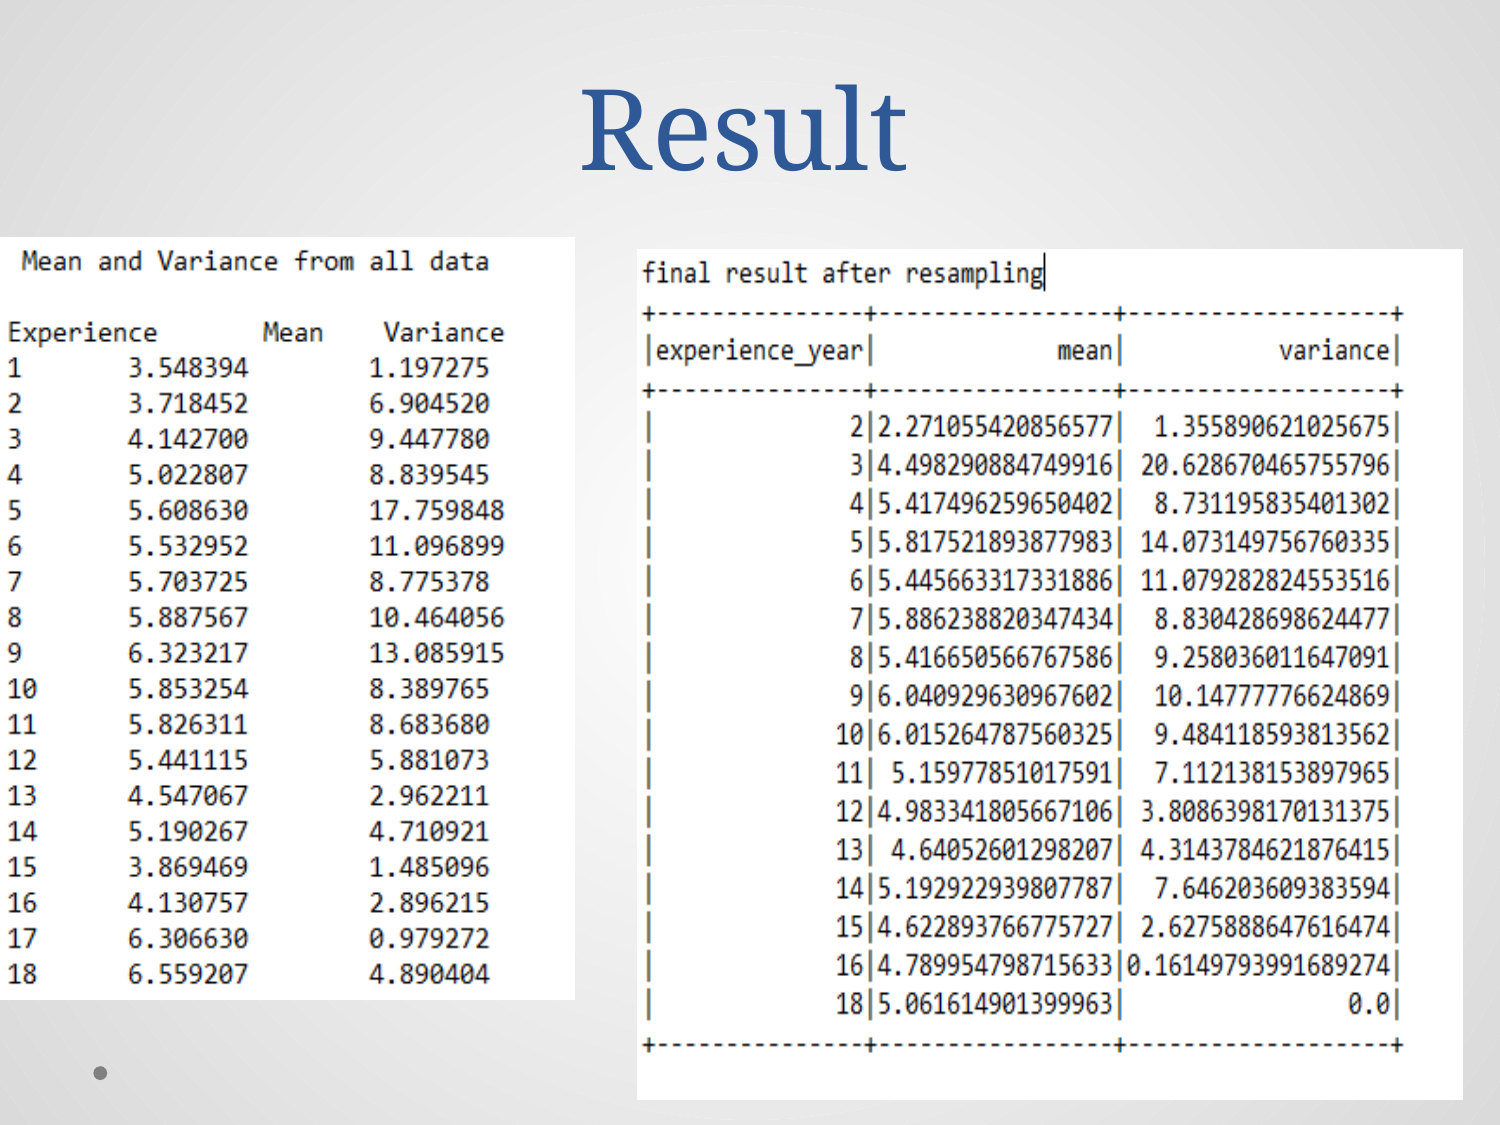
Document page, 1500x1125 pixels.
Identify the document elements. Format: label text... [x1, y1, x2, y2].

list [0, 237, 576, 1001]
picture [637, 249, 1463, 1101]
title Result [0, 0, 1488, 200]
